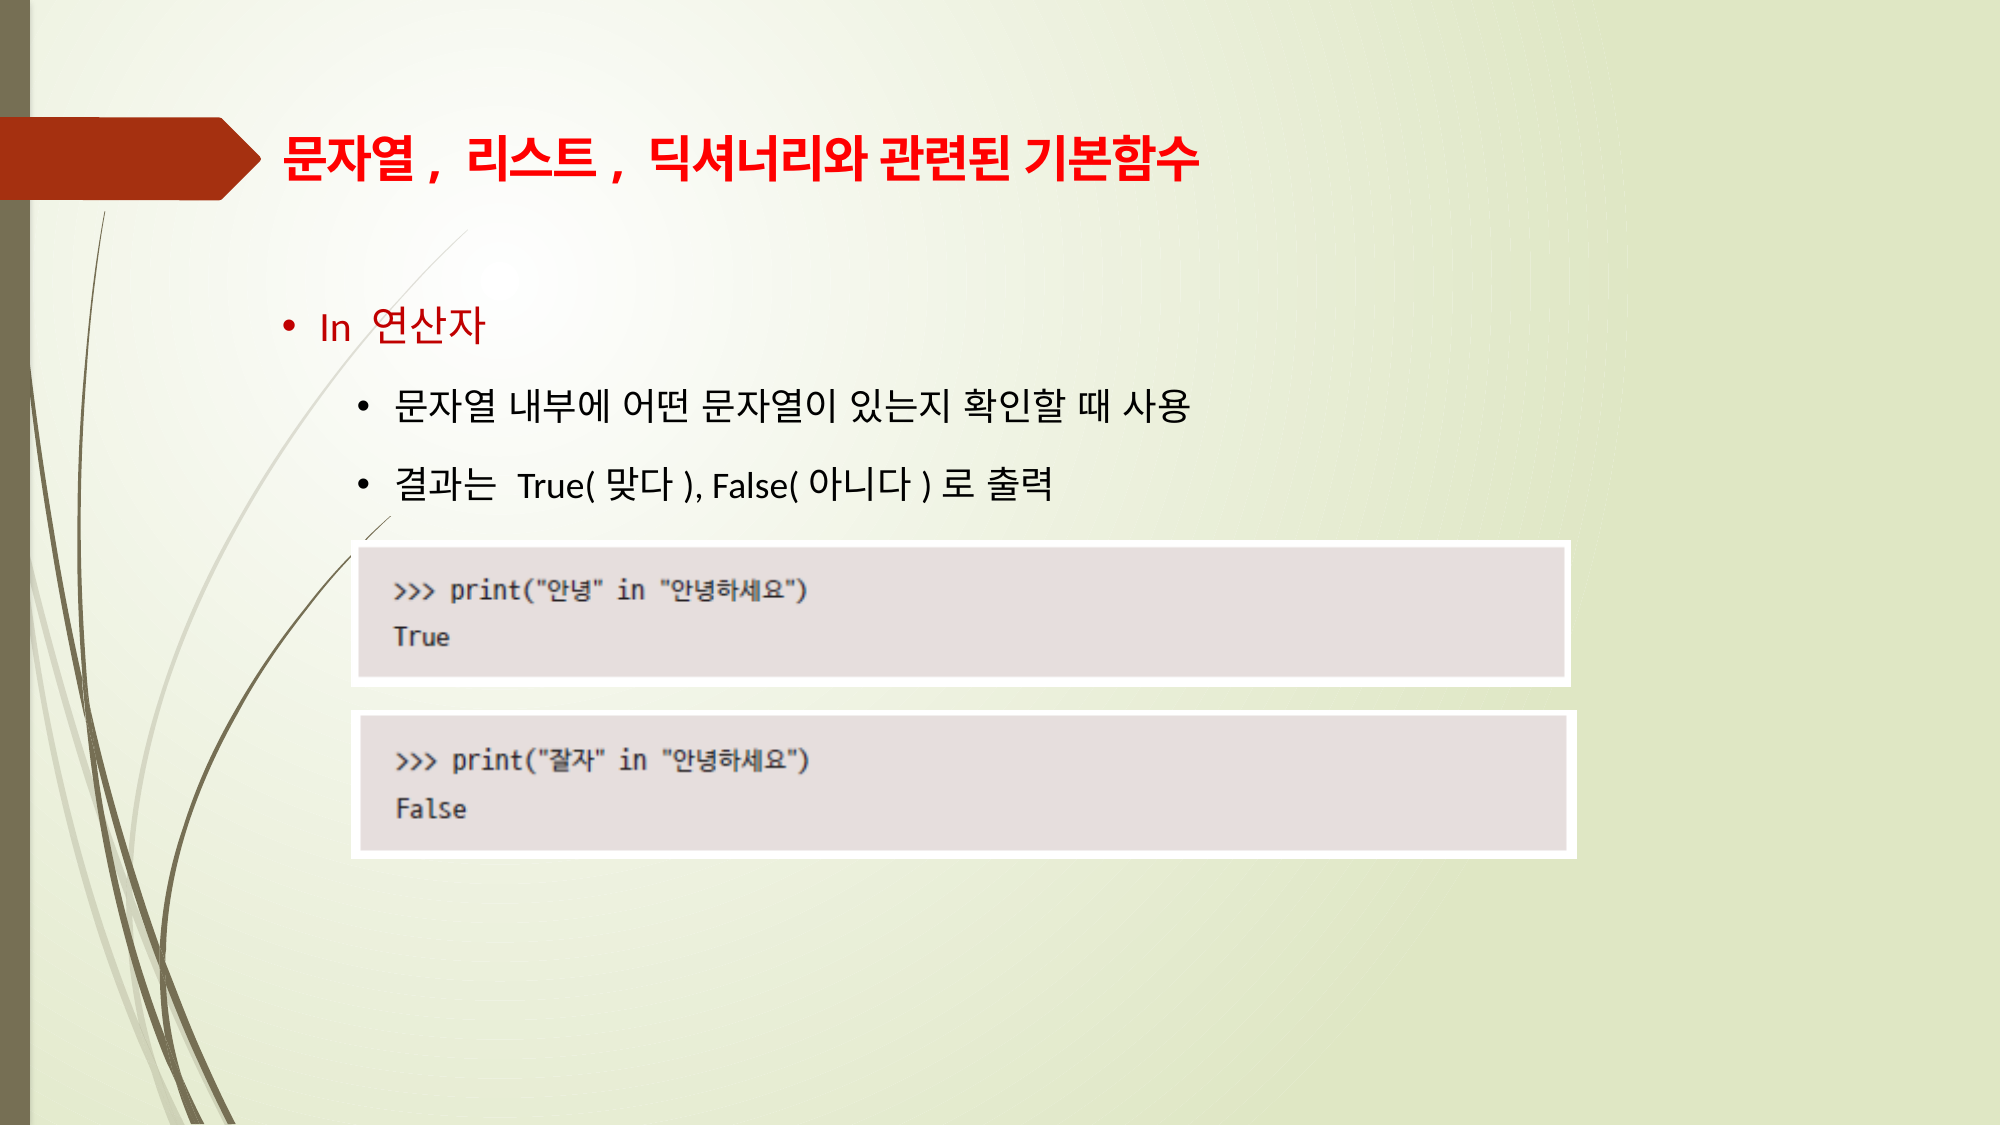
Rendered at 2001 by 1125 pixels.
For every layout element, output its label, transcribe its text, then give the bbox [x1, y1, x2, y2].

picture [351, 710, 1577, 859]
text_box In 연산자 문자열 내부에 어떤 문자열이 있는지 확인할 때 사용 결과는 True(맞다), False(아니다)로 출력 [266, 267, 1561, 1085]
picture [351, 540, 1571, 687]
text_box 문자열, 리스트, 딕셔너리와 관련된 기본함수 [266, 118, 1544, 197]
